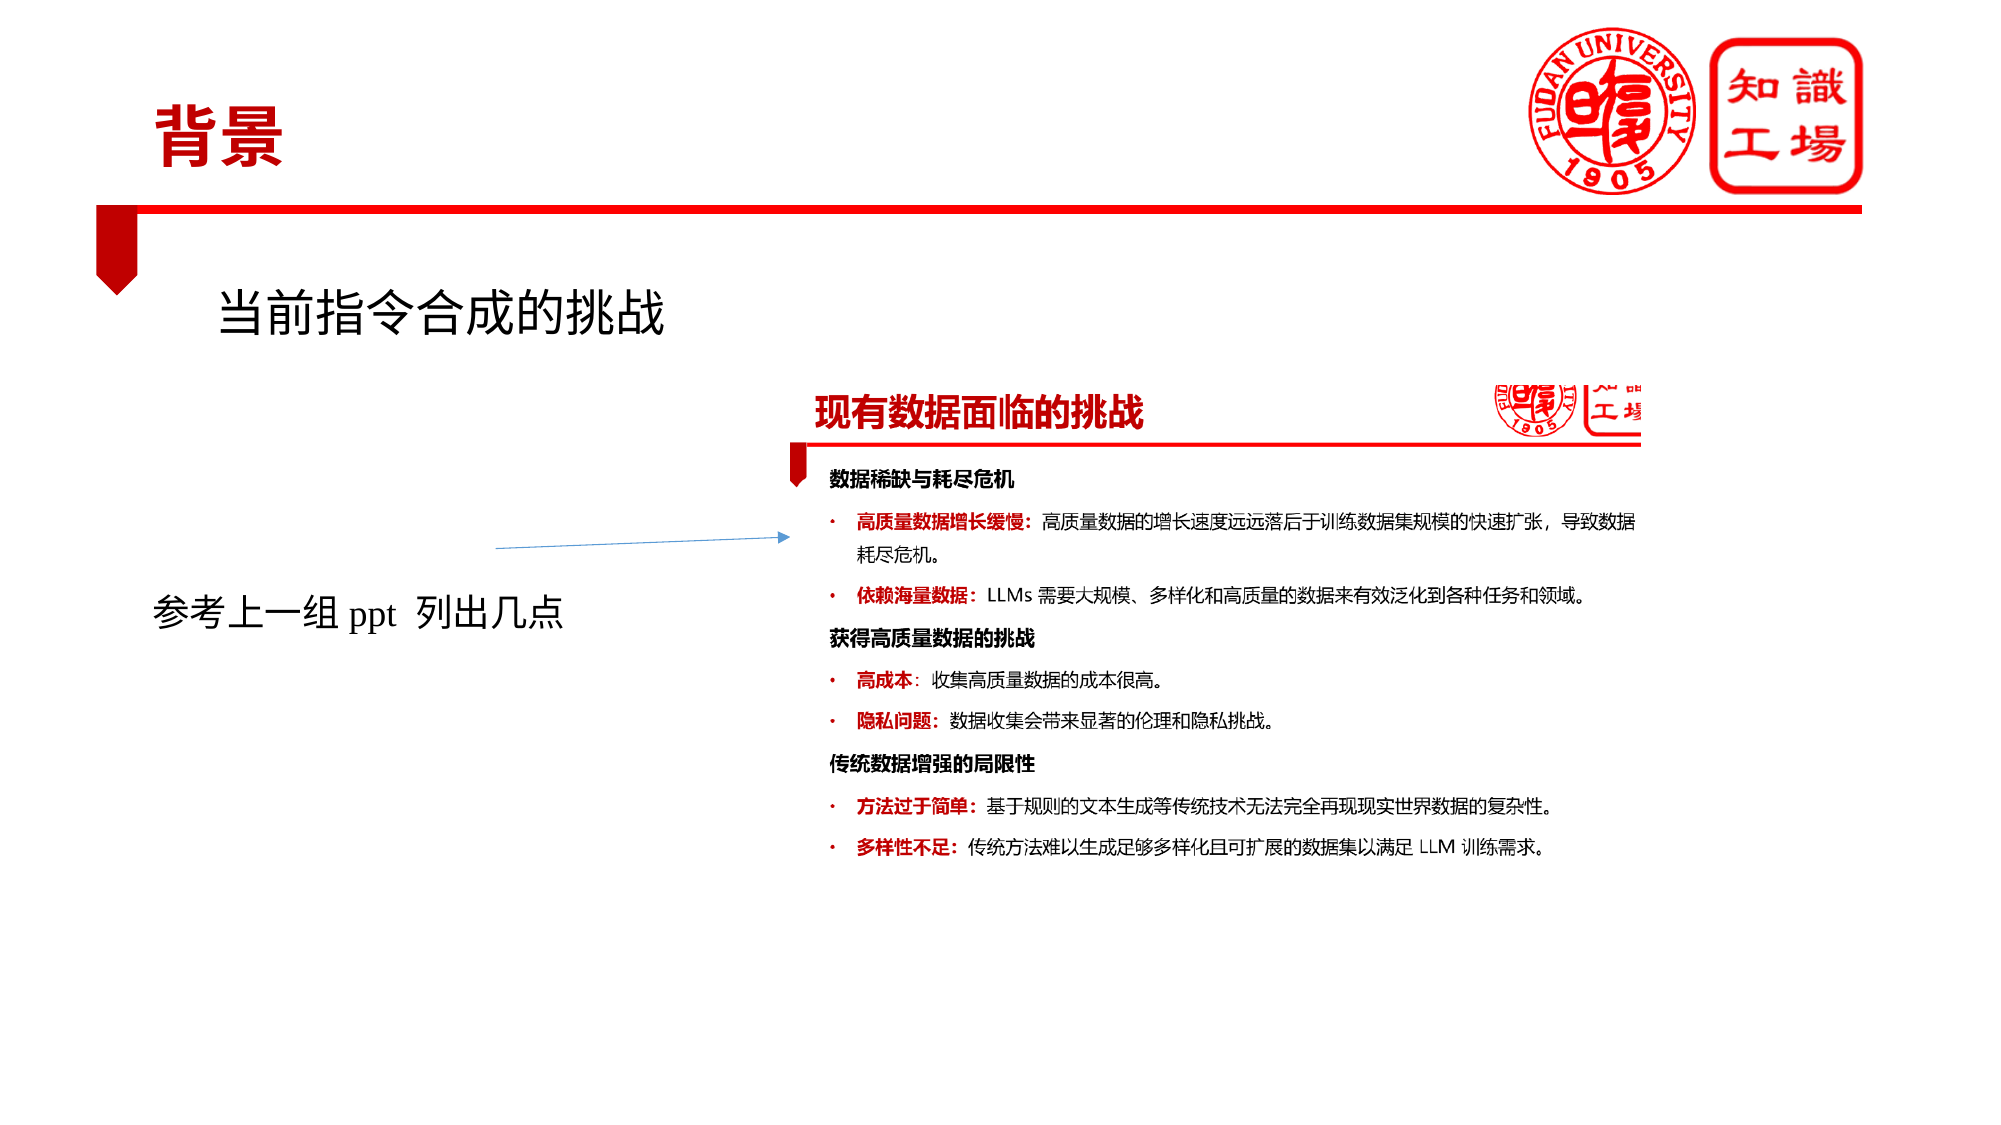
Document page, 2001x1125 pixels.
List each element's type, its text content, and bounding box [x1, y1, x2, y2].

text_box 参考上一组ppt 列出几点 [137, 581, 790, 642]
picture [1528, 188, 1696, 195]
picture [790, 385, 1641, 866]
picture [1700, 30, 1873, 204]
picture [1528, 27, 1696, 93]
text_box 当前指令合成的挑战 [208, 244, 1708, 624]
title 背景 [137, 93, 1863, 188]
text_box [495, 536, 790, 549]
